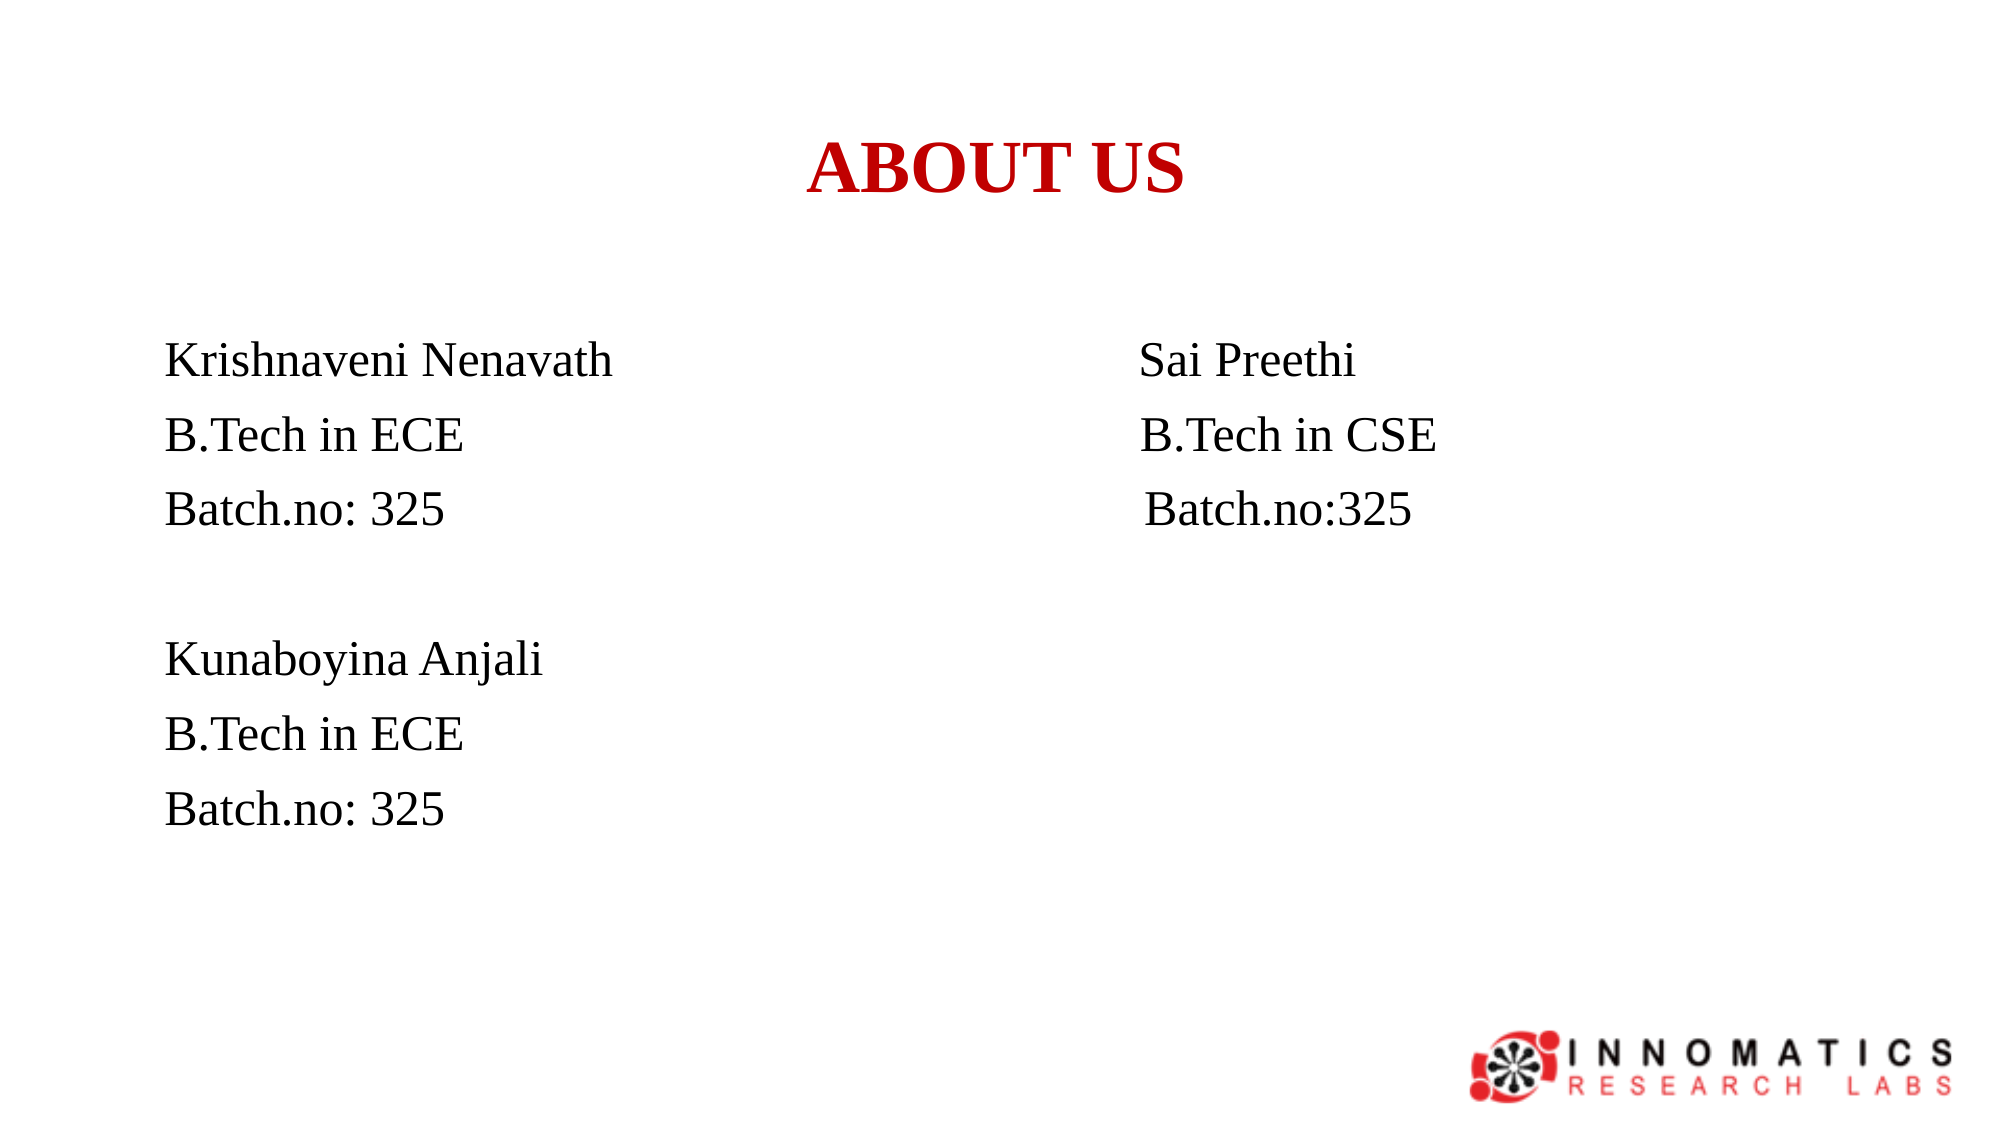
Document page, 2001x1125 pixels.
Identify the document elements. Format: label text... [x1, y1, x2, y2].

picture [1445, 1014, 1975, 1125]
subtitle Krishnaveni Nenavath Sai Preethi B.Tech in ECE B.Tech in CSE Batch.no: 325 Batch.no:325 Kunaboyina Anjali B.Tech in ECE Batch.no: 325 [141, 244, 1750, 961]
title ABOUT US [47, 44, 1945, 217]
